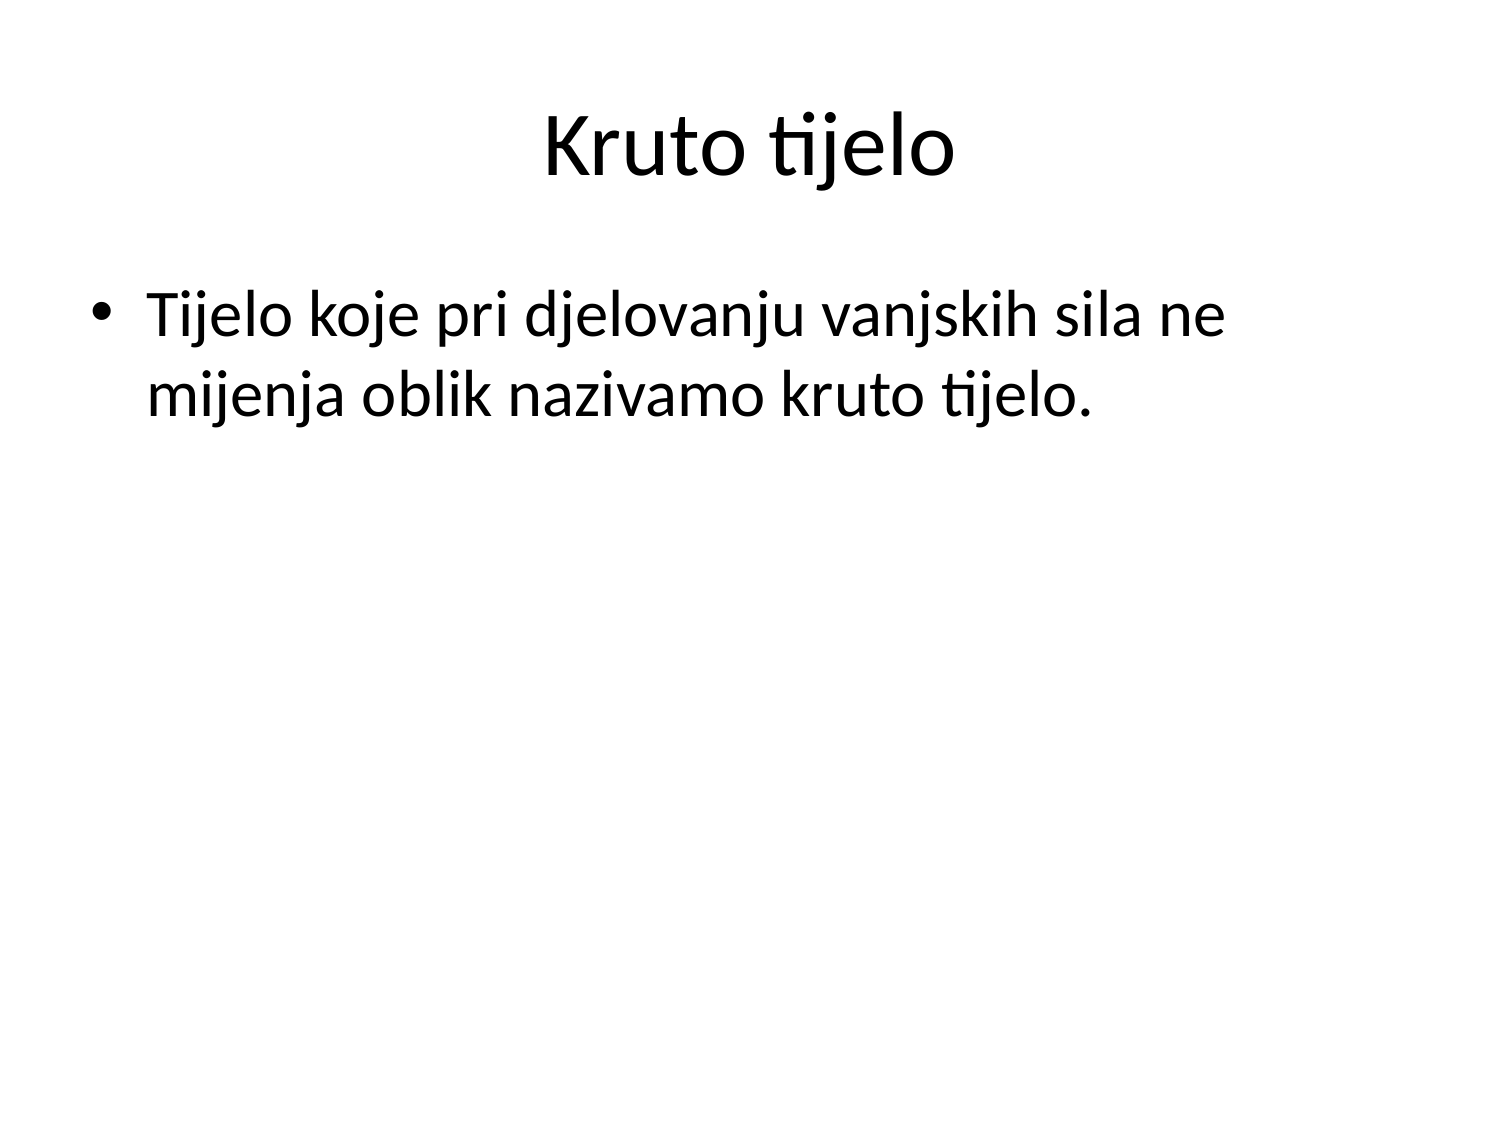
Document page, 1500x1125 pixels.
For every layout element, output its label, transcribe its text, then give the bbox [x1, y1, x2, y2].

title Kruto tijelo [75, 45, 1425, 233]
list Tijelo koje pri djelovanju vanjskih sila ne mijenja oblik nazivamo kruto tijelo. [75, 262, 1425, 1005]
